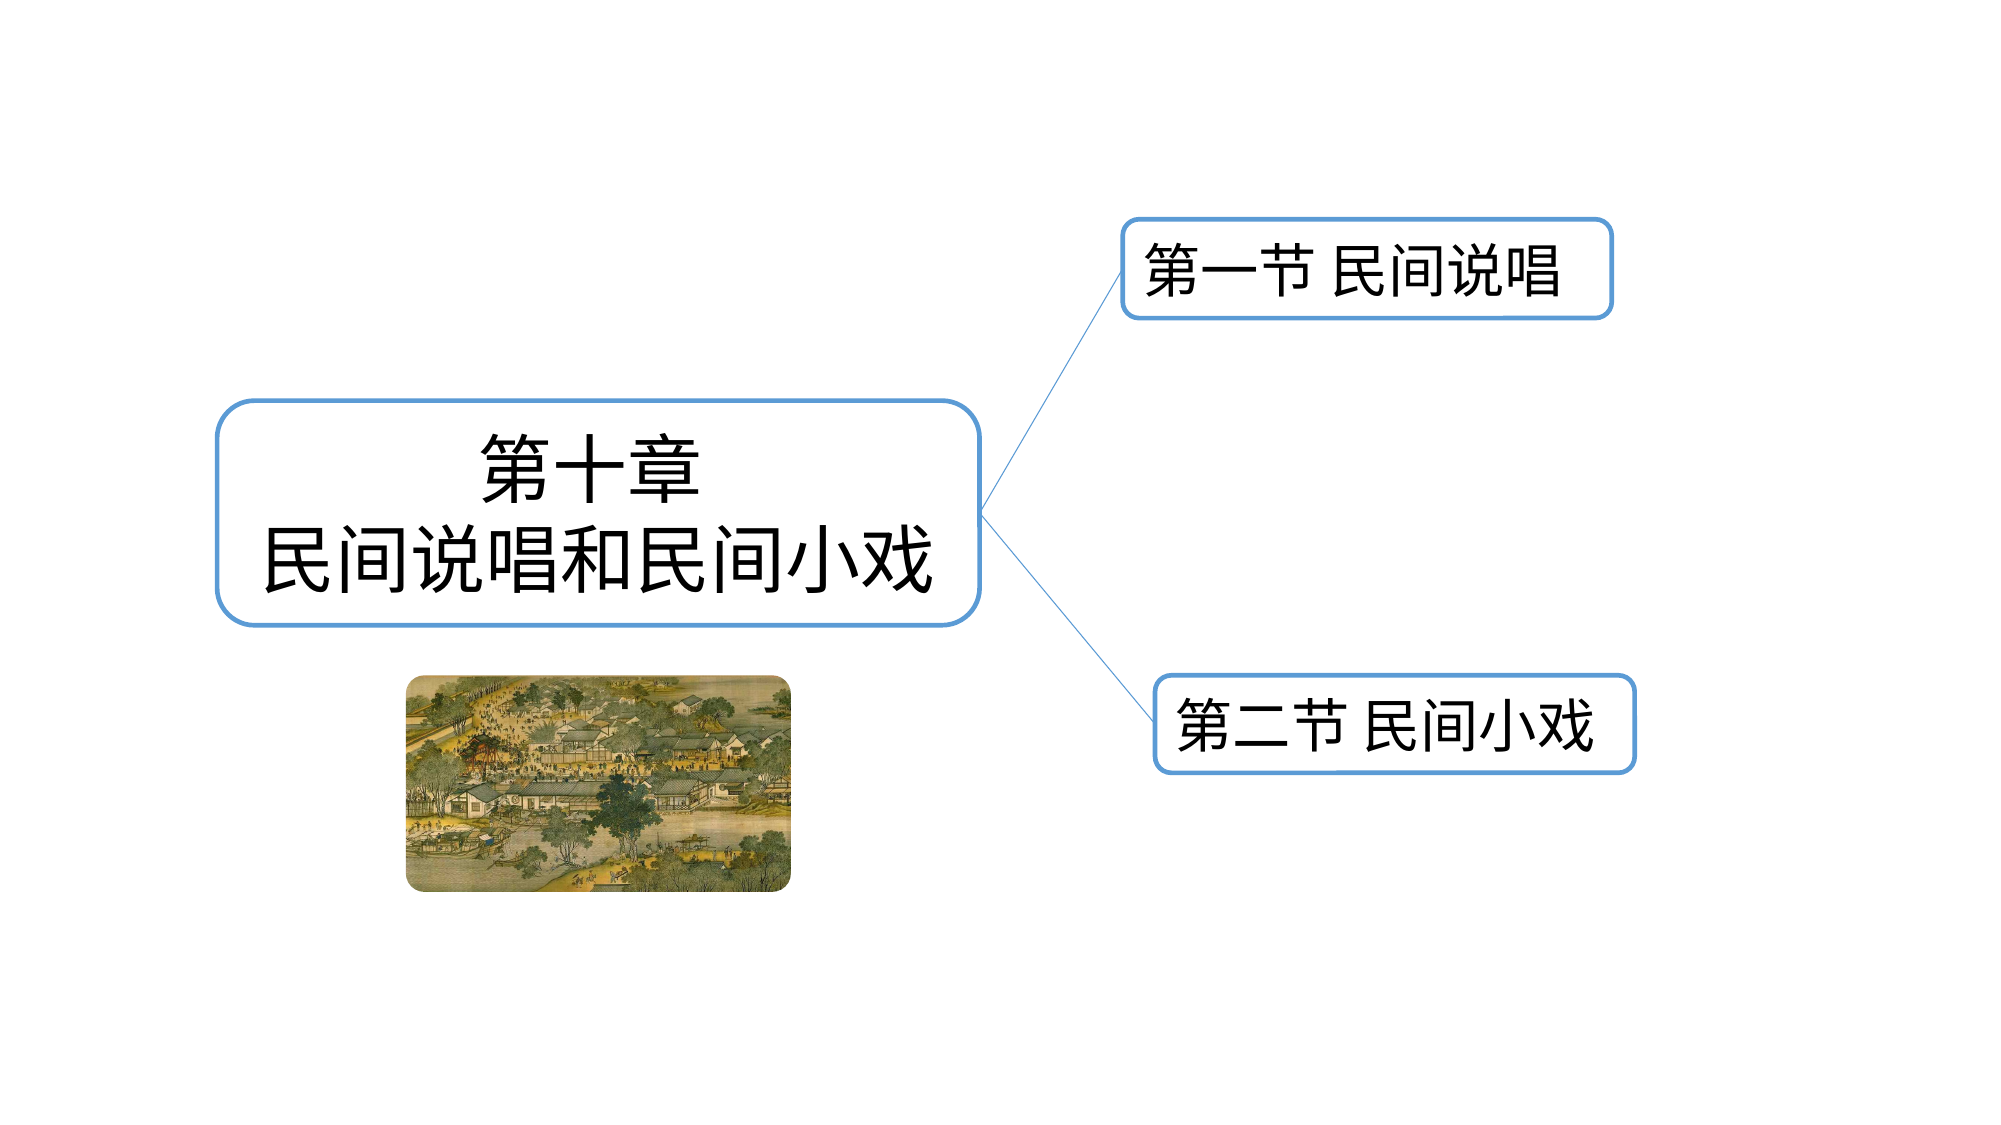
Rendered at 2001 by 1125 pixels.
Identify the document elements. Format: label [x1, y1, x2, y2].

text_box [217, 219, 1635, 773]
picture [405, 675, 791, 892]
